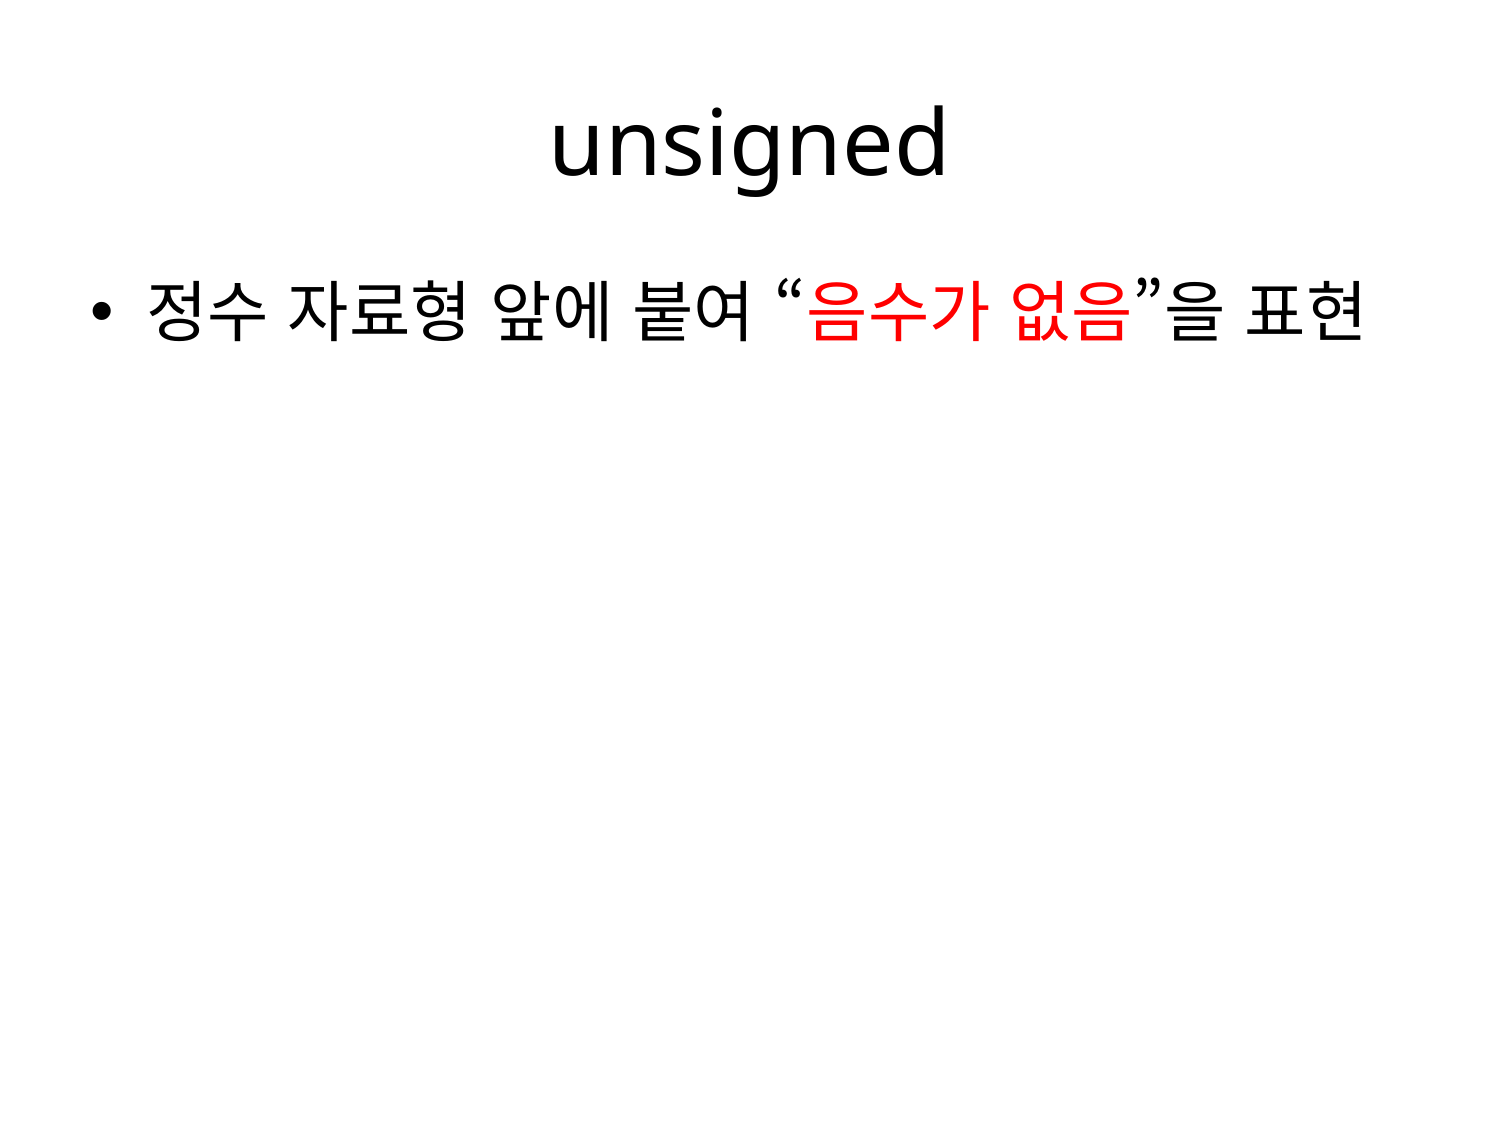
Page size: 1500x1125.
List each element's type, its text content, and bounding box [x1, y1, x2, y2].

list 정수 자료형 앞에 붙여 “음수가 없음”을 표현 [75, 262, 1425, 1005]
title unsigned [75, 45, 1425, 233]
